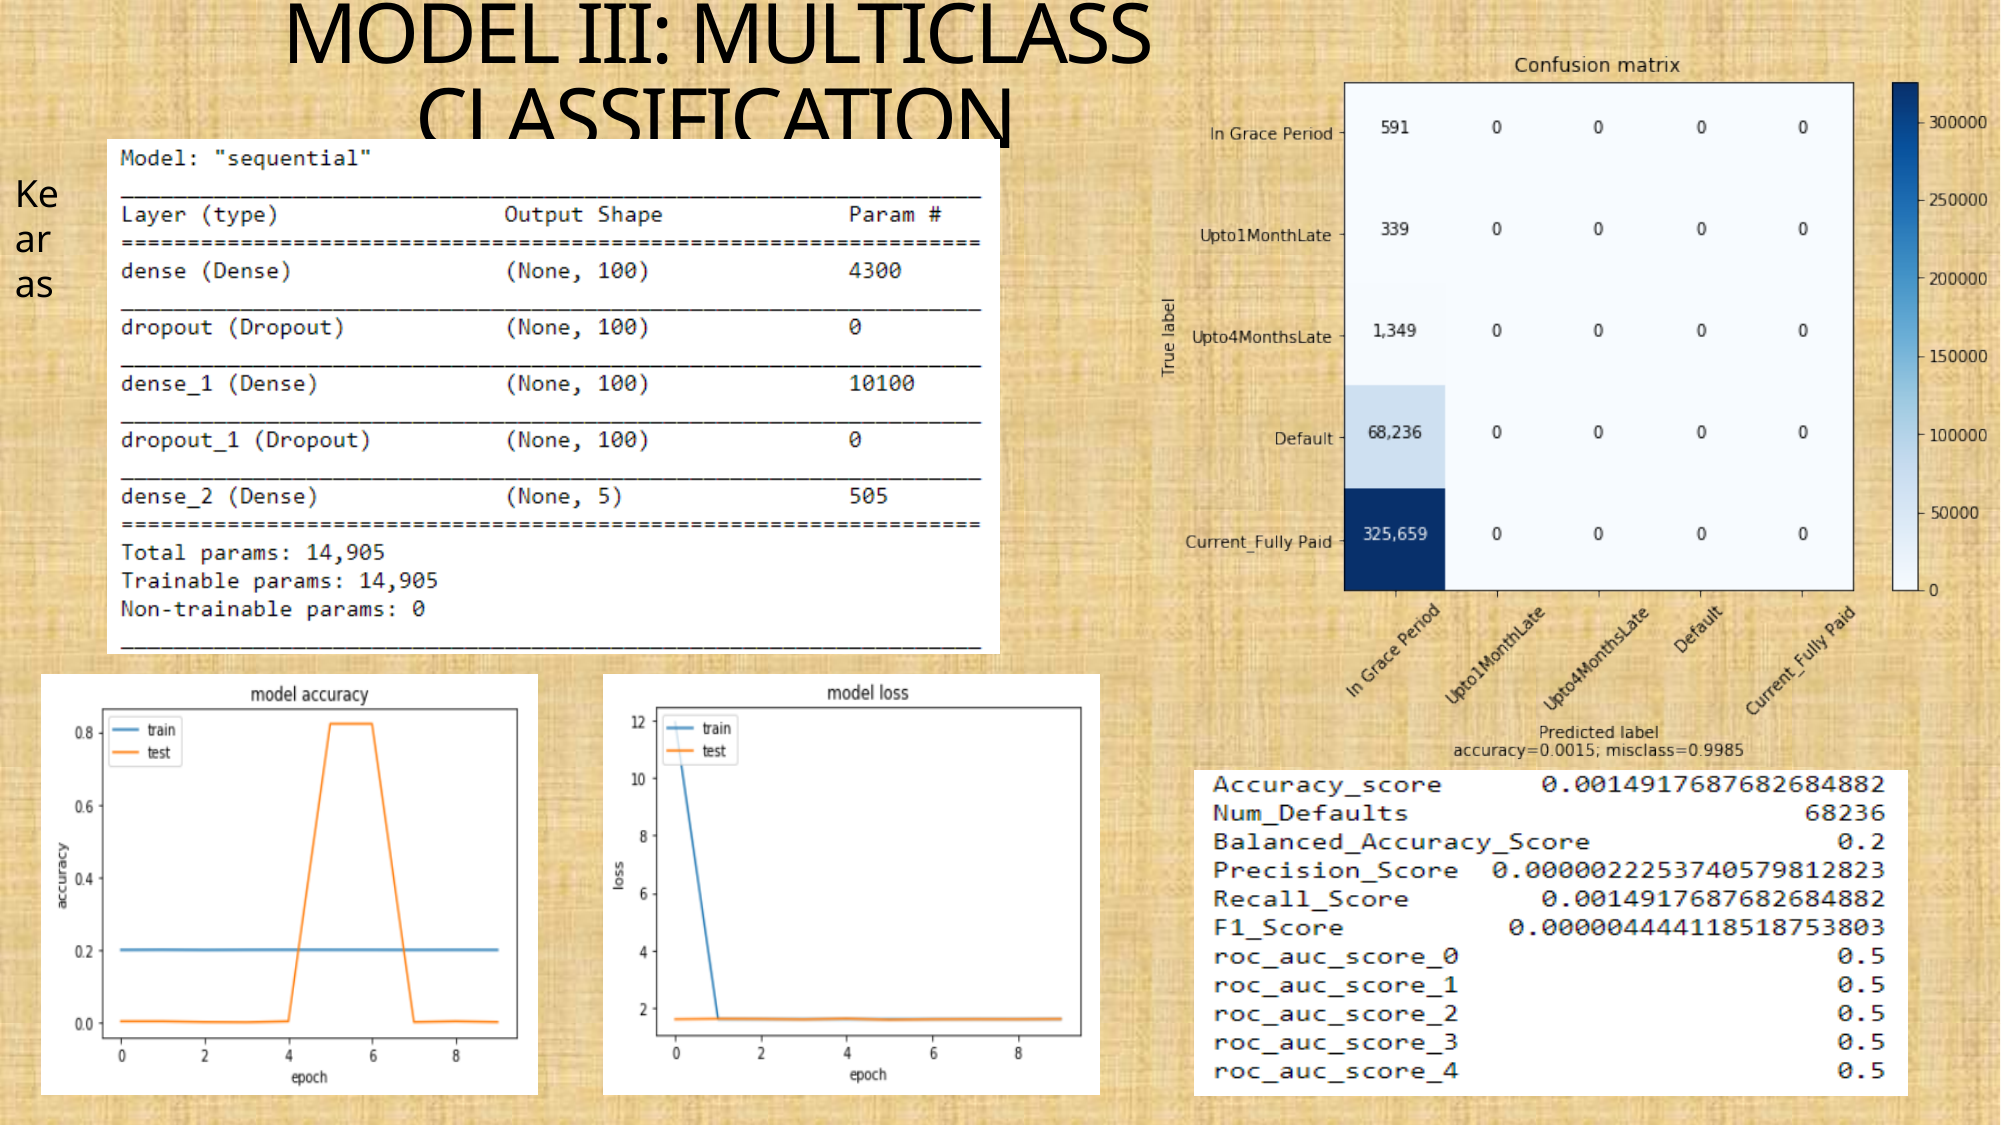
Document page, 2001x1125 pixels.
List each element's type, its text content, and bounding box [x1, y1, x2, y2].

picture [0, 0, 2001, 1125]
text_box Kearas [0, 162, 83, 313]
title MODEL III: MULTICLASS CLASSIFICATION [0, 19, 1437, 142]
